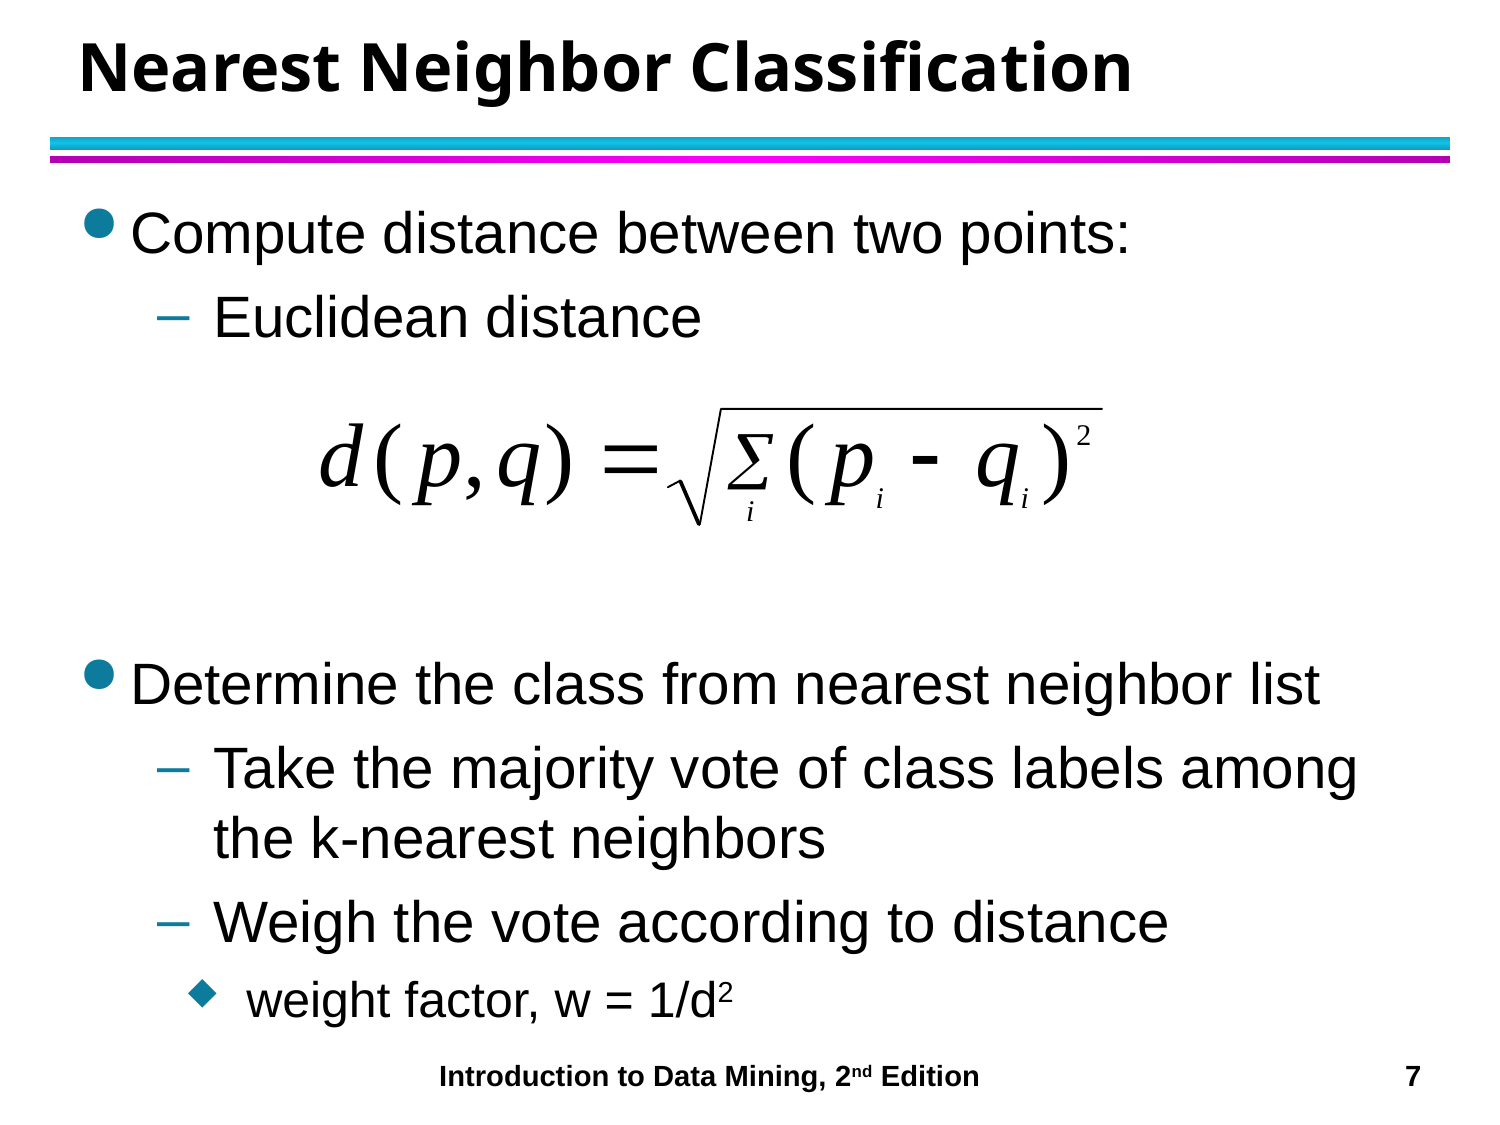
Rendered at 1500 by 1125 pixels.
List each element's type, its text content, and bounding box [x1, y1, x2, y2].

list Compute distance between two points: Euclidean distance Determine the class from nearest neighbor list Take the majority vote of class labels among the k-nearest neighbors Weigh the vote according to distance weight factor, w = 1/d2 [67, 187, 1432, 1038]
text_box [312, 399, 1113, 536]
title Nearest Neighbor Classification [62, 24, 1421, 113]
